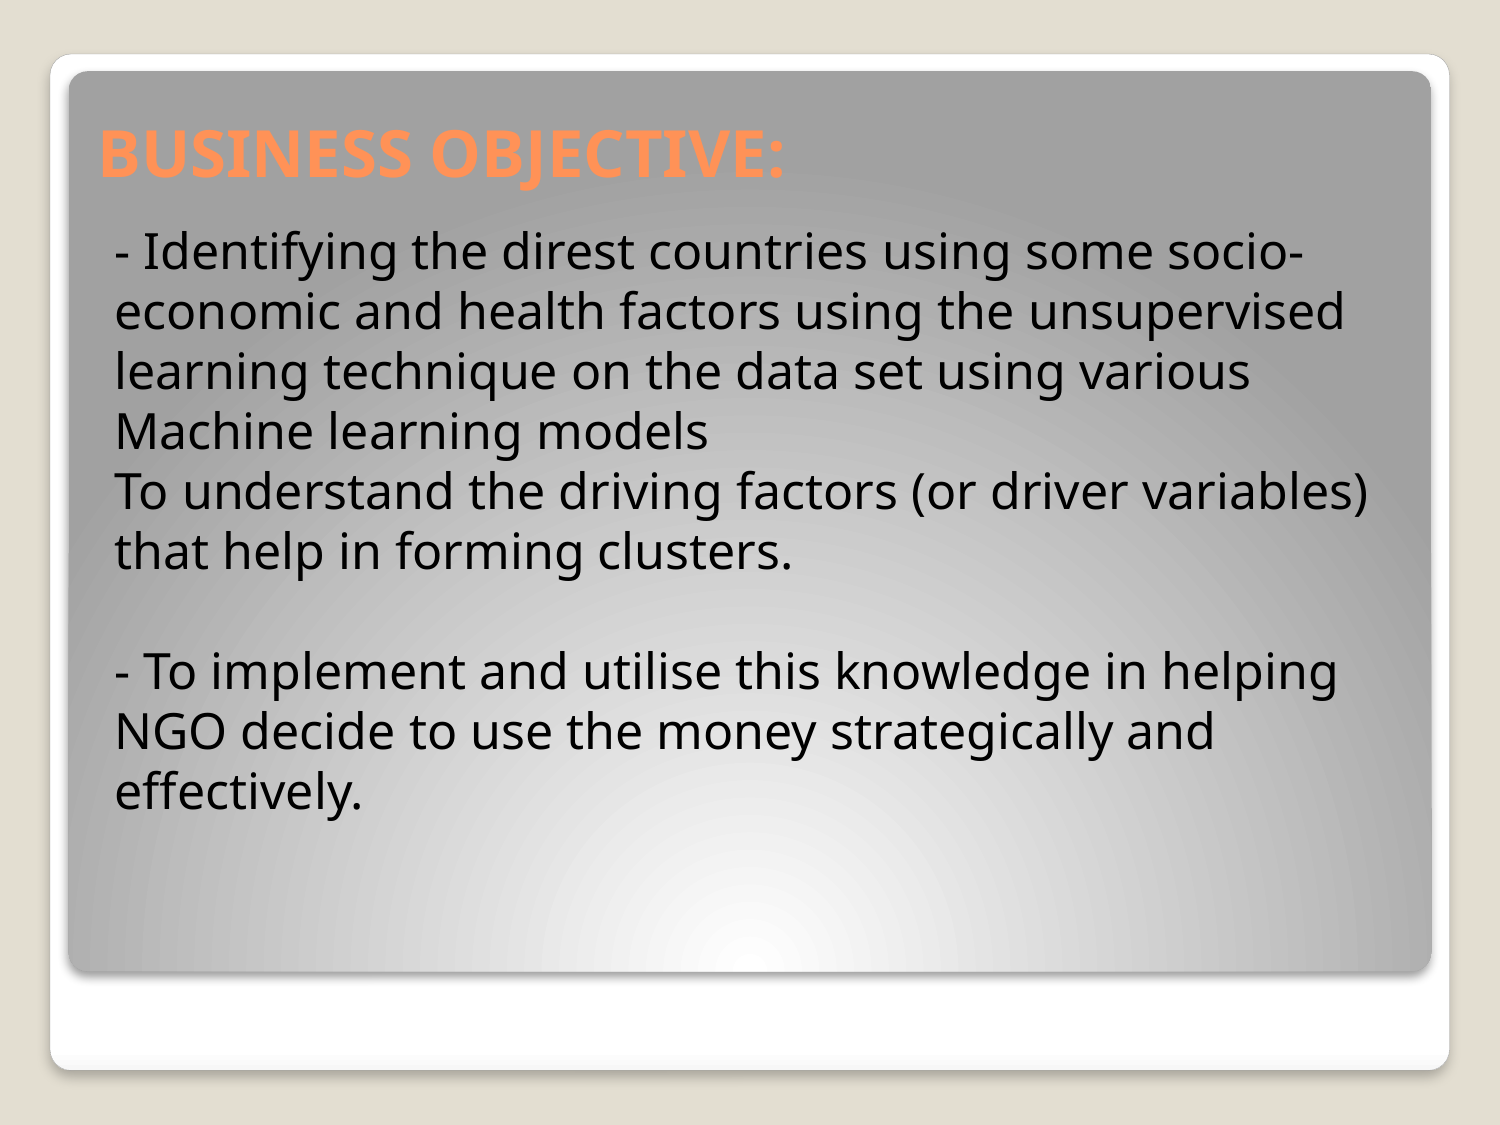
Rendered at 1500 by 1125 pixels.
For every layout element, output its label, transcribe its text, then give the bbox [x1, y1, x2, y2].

text_box - Identifying the direst countries using some socio-economic and health factors using the unsupervised learning technique on the data set using various Machine learning models To understand the driving factors (or driver variables) that help in forming clusters. - To implement and utilise this knowledge in helping NGO decide to use the money strategically and effectively. [99, 212, 1388, 888]
text_box BUSINESS OBJECTIVE: [82, 24, 1425, 198]
